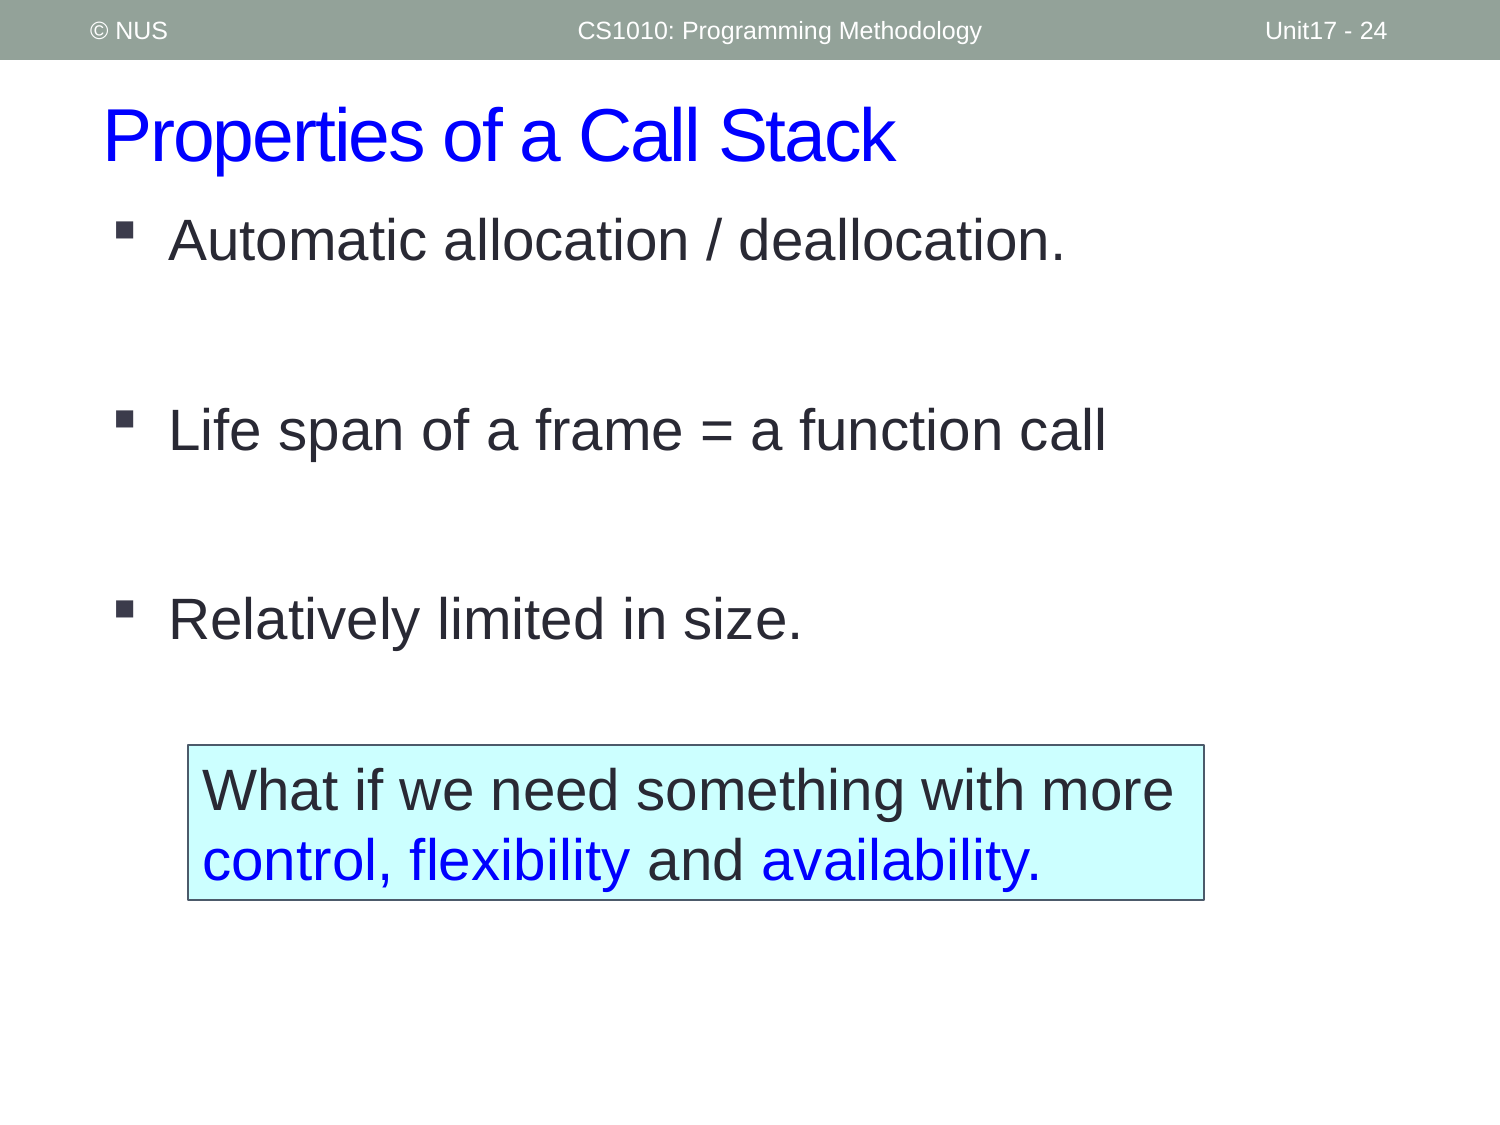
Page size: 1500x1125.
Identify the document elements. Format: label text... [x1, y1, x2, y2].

list Automatic allocation / deallocation. Life span of a frame = a function call Relatively limited in size. [96, 194, 1447, 1079]
title Properties of a Call Stack [87, 62, 1463, 200]
slide_number © NUS [75, 3, 550, 57]
slide_number Unit17 - 24 [1250, 3, 1425, 57]
text_box What if we need something with more control, flexibility and availability. [185, 743, 1206, 902]
footer CS1010: Programming Methodology [562, 3, 1238, 57]
